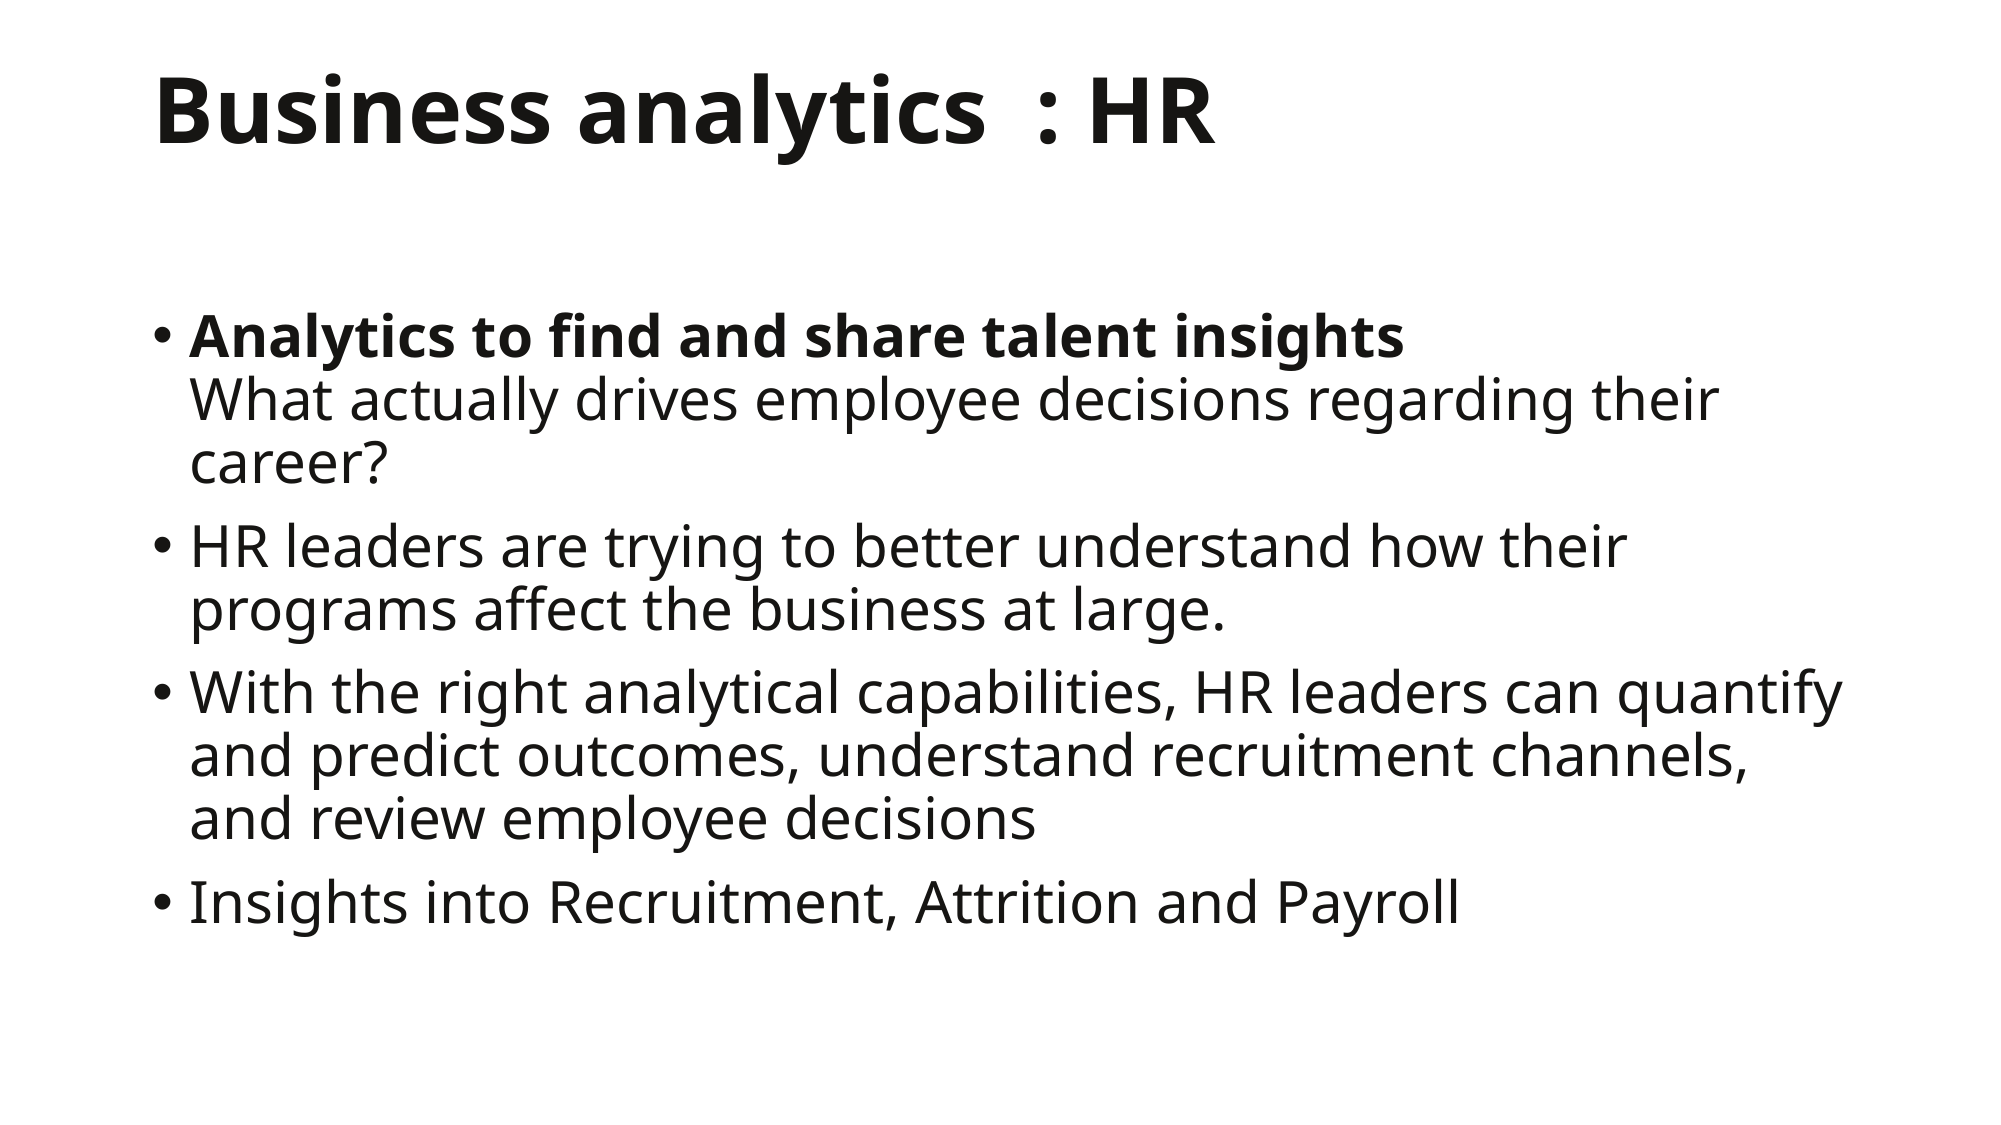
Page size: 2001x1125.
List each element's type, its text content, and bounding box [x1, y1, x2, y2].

list Analytics to find and share talent insights What actually drives employee decisions regarding their career? HR leaders are trying to better understand how their programs affect the business at large. With the right analytical capabilities, HR leaders can quantify and predict outcomes, understand recruitment channels, and review employee decisions Insights into Recruitment, Attrition and Payroll [137, 299, 1863, 1014]
title Business analytics : HR [137, 59, 1863, 278]
